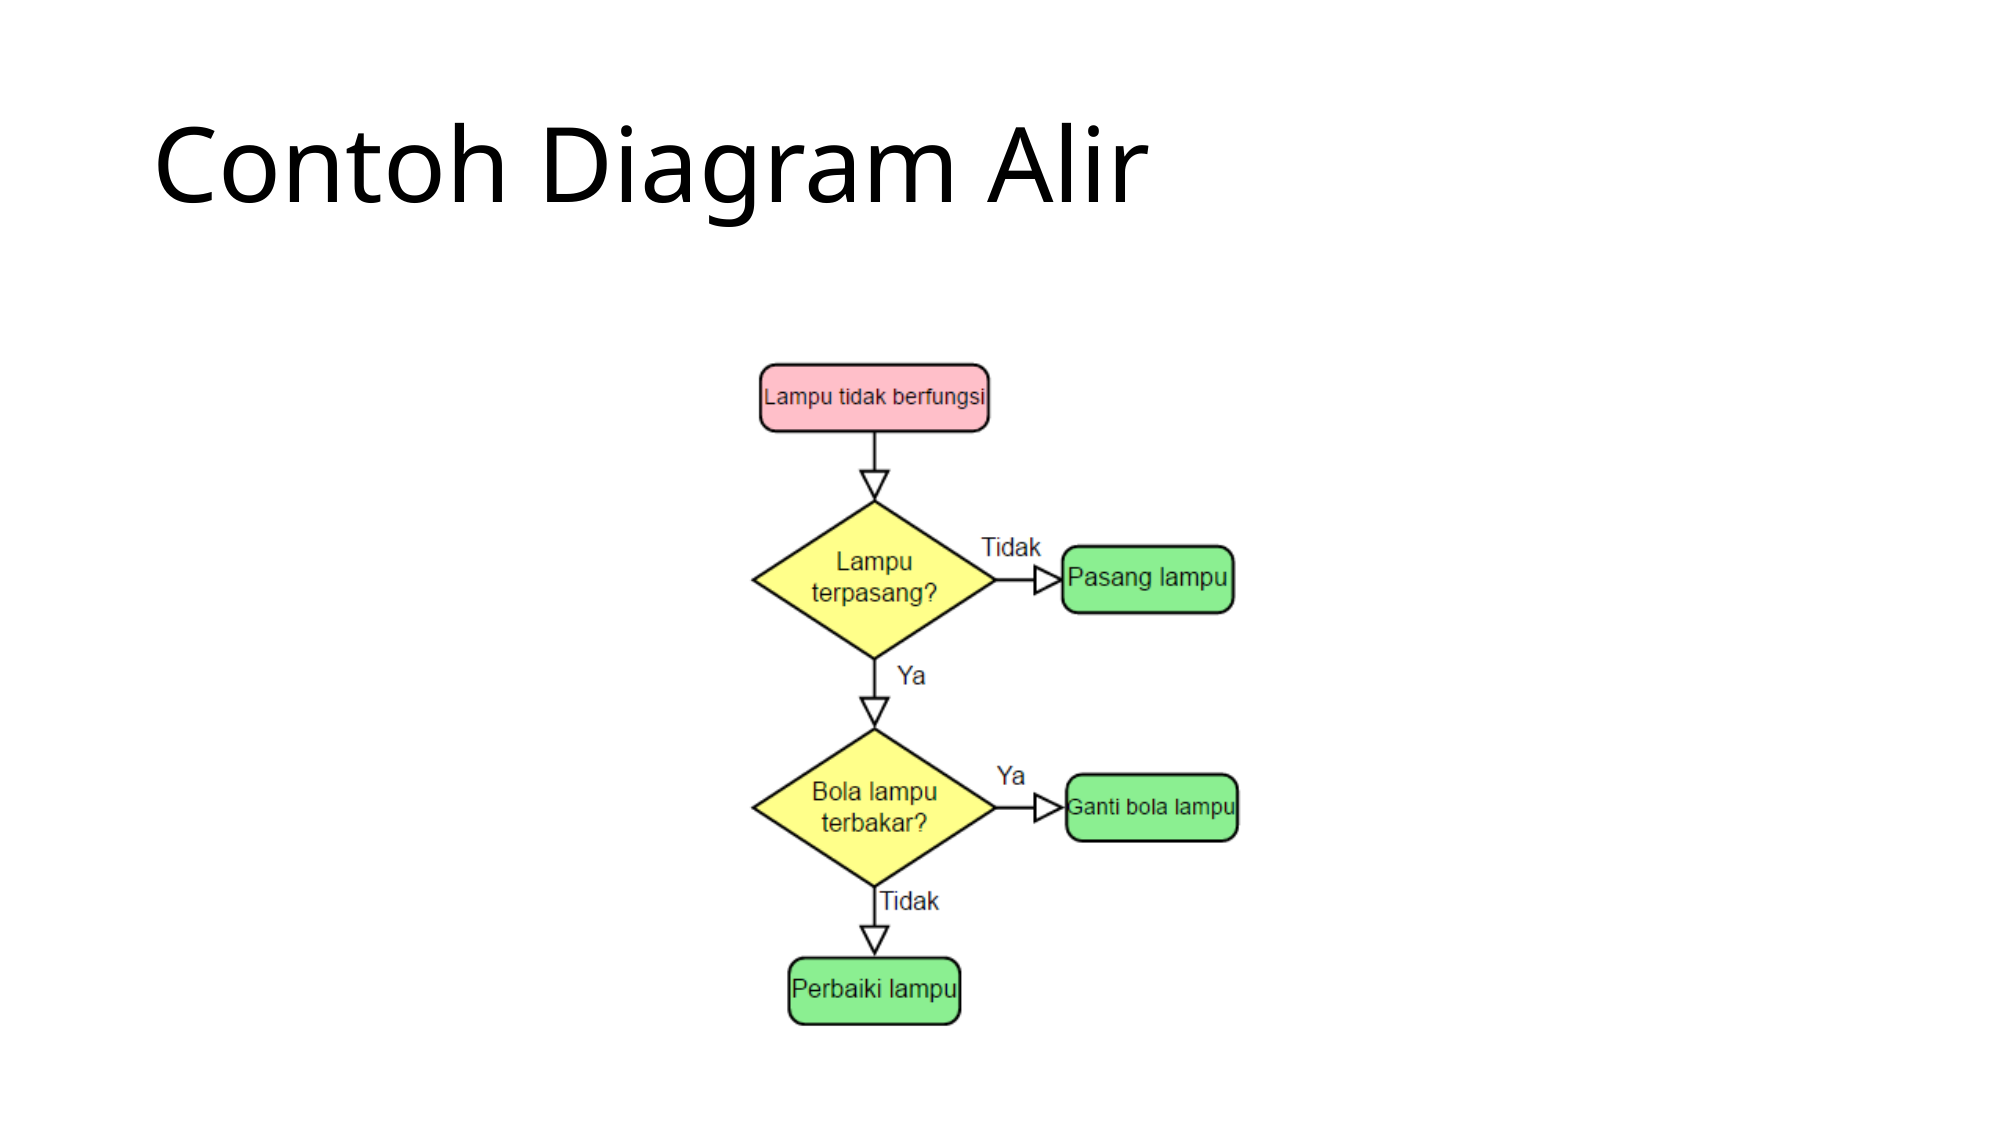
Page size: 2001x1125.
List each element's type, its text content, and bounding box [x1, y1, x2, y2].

picture [739, 356, 1261, 1073]
title Contoh Diagram Alir [137, 59, 1863, 278]
